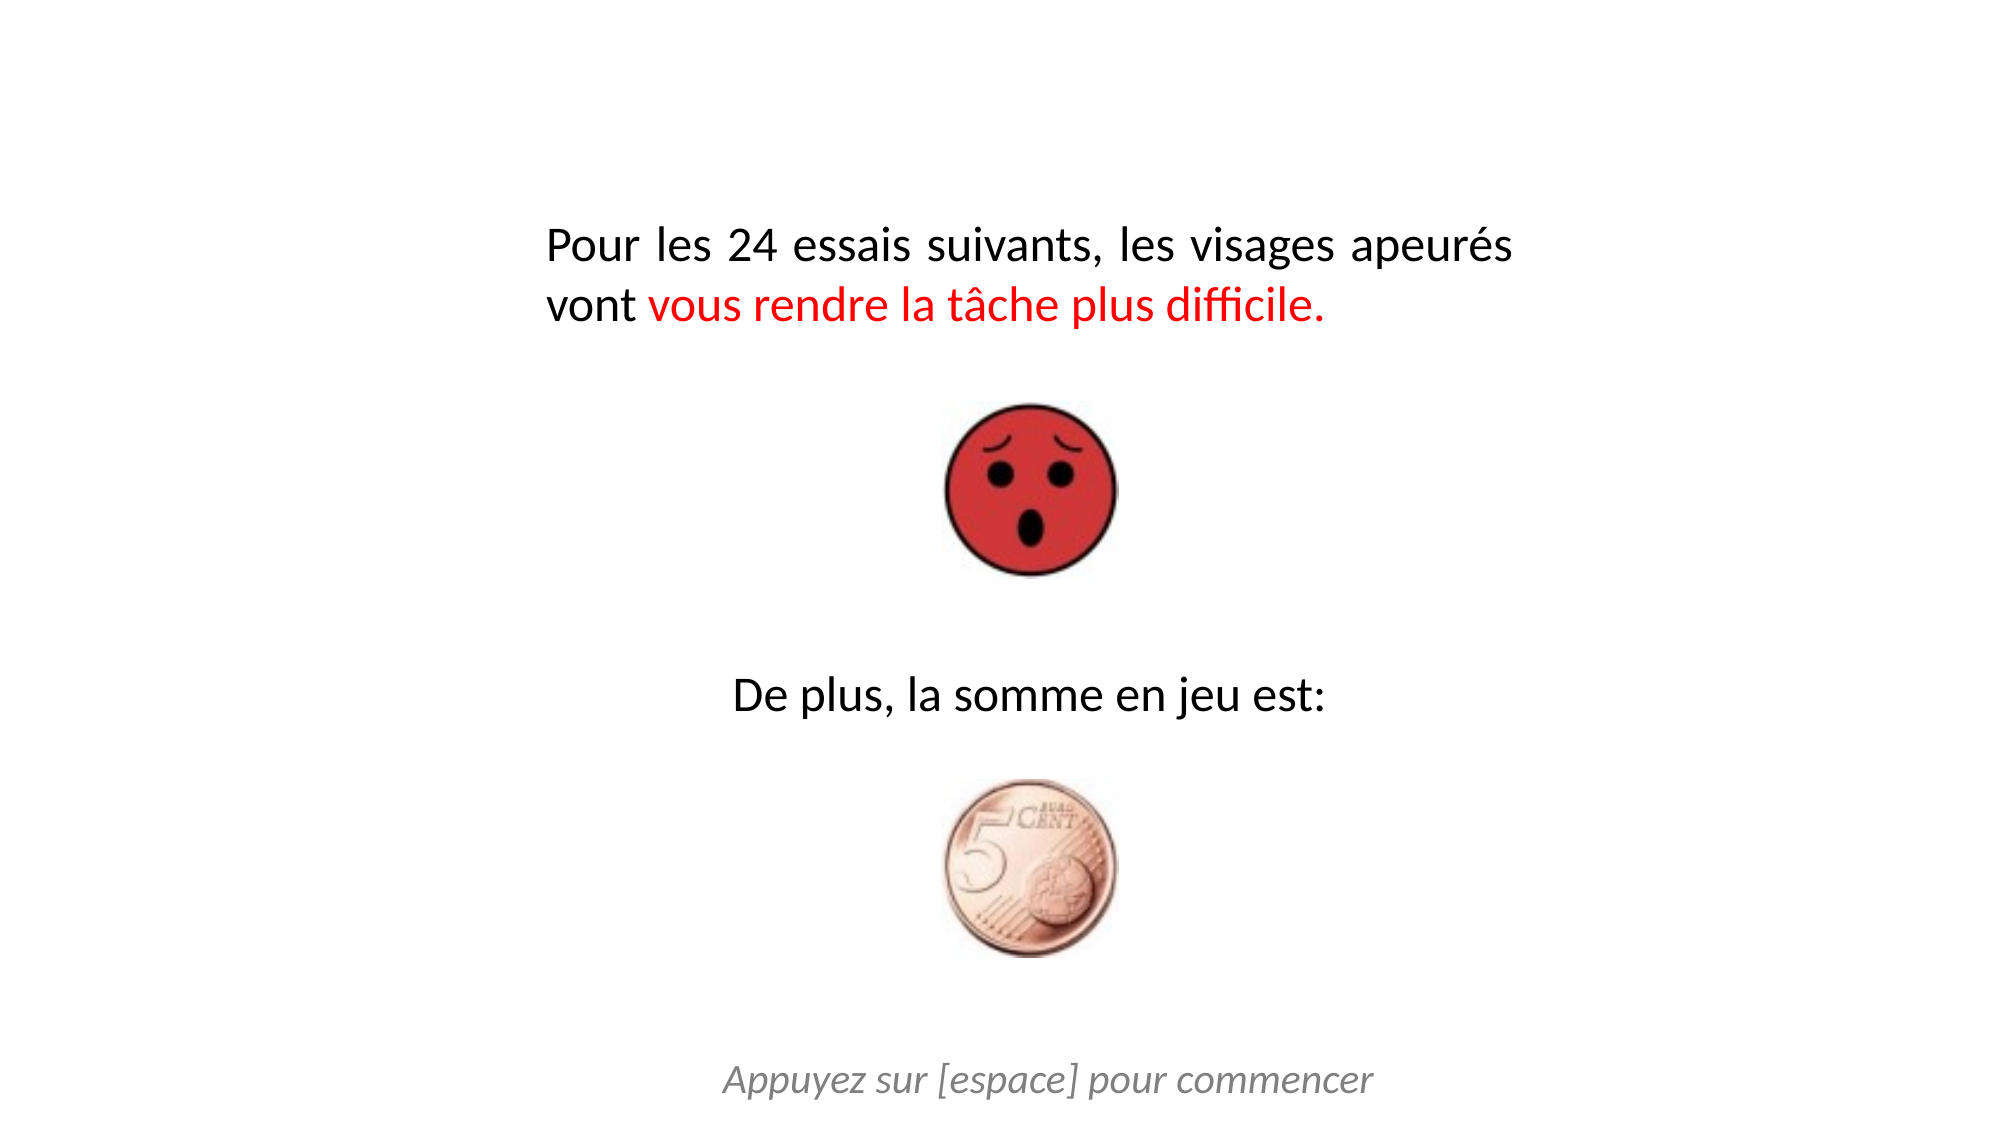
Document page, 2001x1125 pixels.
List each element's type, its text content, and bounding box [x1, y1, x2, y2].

text_box Appuyez sur [espace] pour commencer [708, 1044, 1390, 1110]
text_box Pour les 24 essais suivants, les visages apeurés vont vous rendre la tâche plus difficile. [531, 203, 1529, 339]
picture [941, 779, 1119, 958]
text_box De plus, la somme en jeu est: [717, 654, 1342, 730]
picture [941, 401, 1119, 579]
